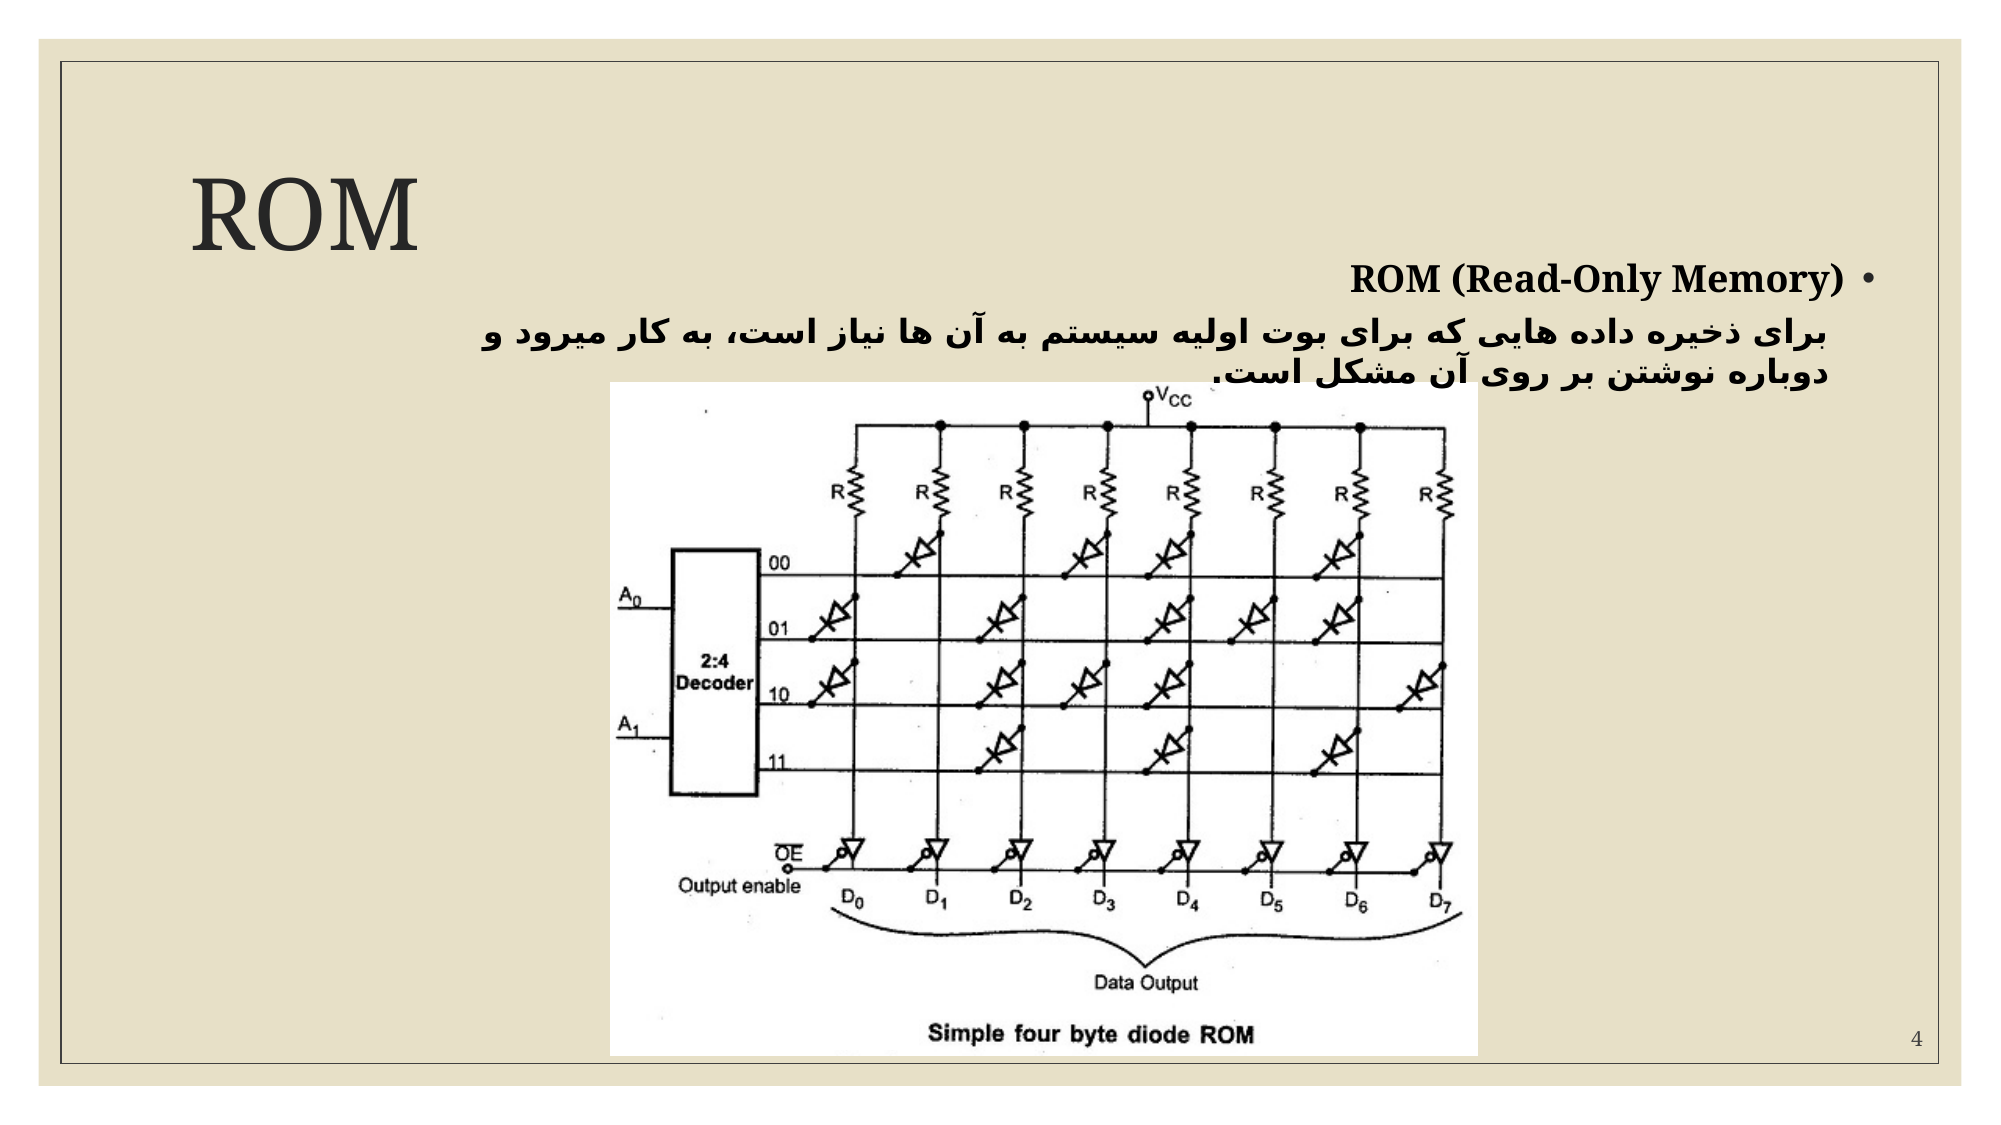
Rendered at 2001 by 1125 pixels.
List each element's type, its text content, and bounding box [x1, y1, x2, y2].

slide_number 4 [1697, 1019, 1938, 1062]
title ROM [174, 105, 1825, 331]
text_box ROM (Read-Only Memory) برای ذخیره داده هایی که برای بوت اولیه سیستم به آن ها نیاز است، به کار میرود و دوباره نوشتن بر روی آن مشکل است. [390, 247, 1890, 398]
picture [610, 382, 1478, 1056]
